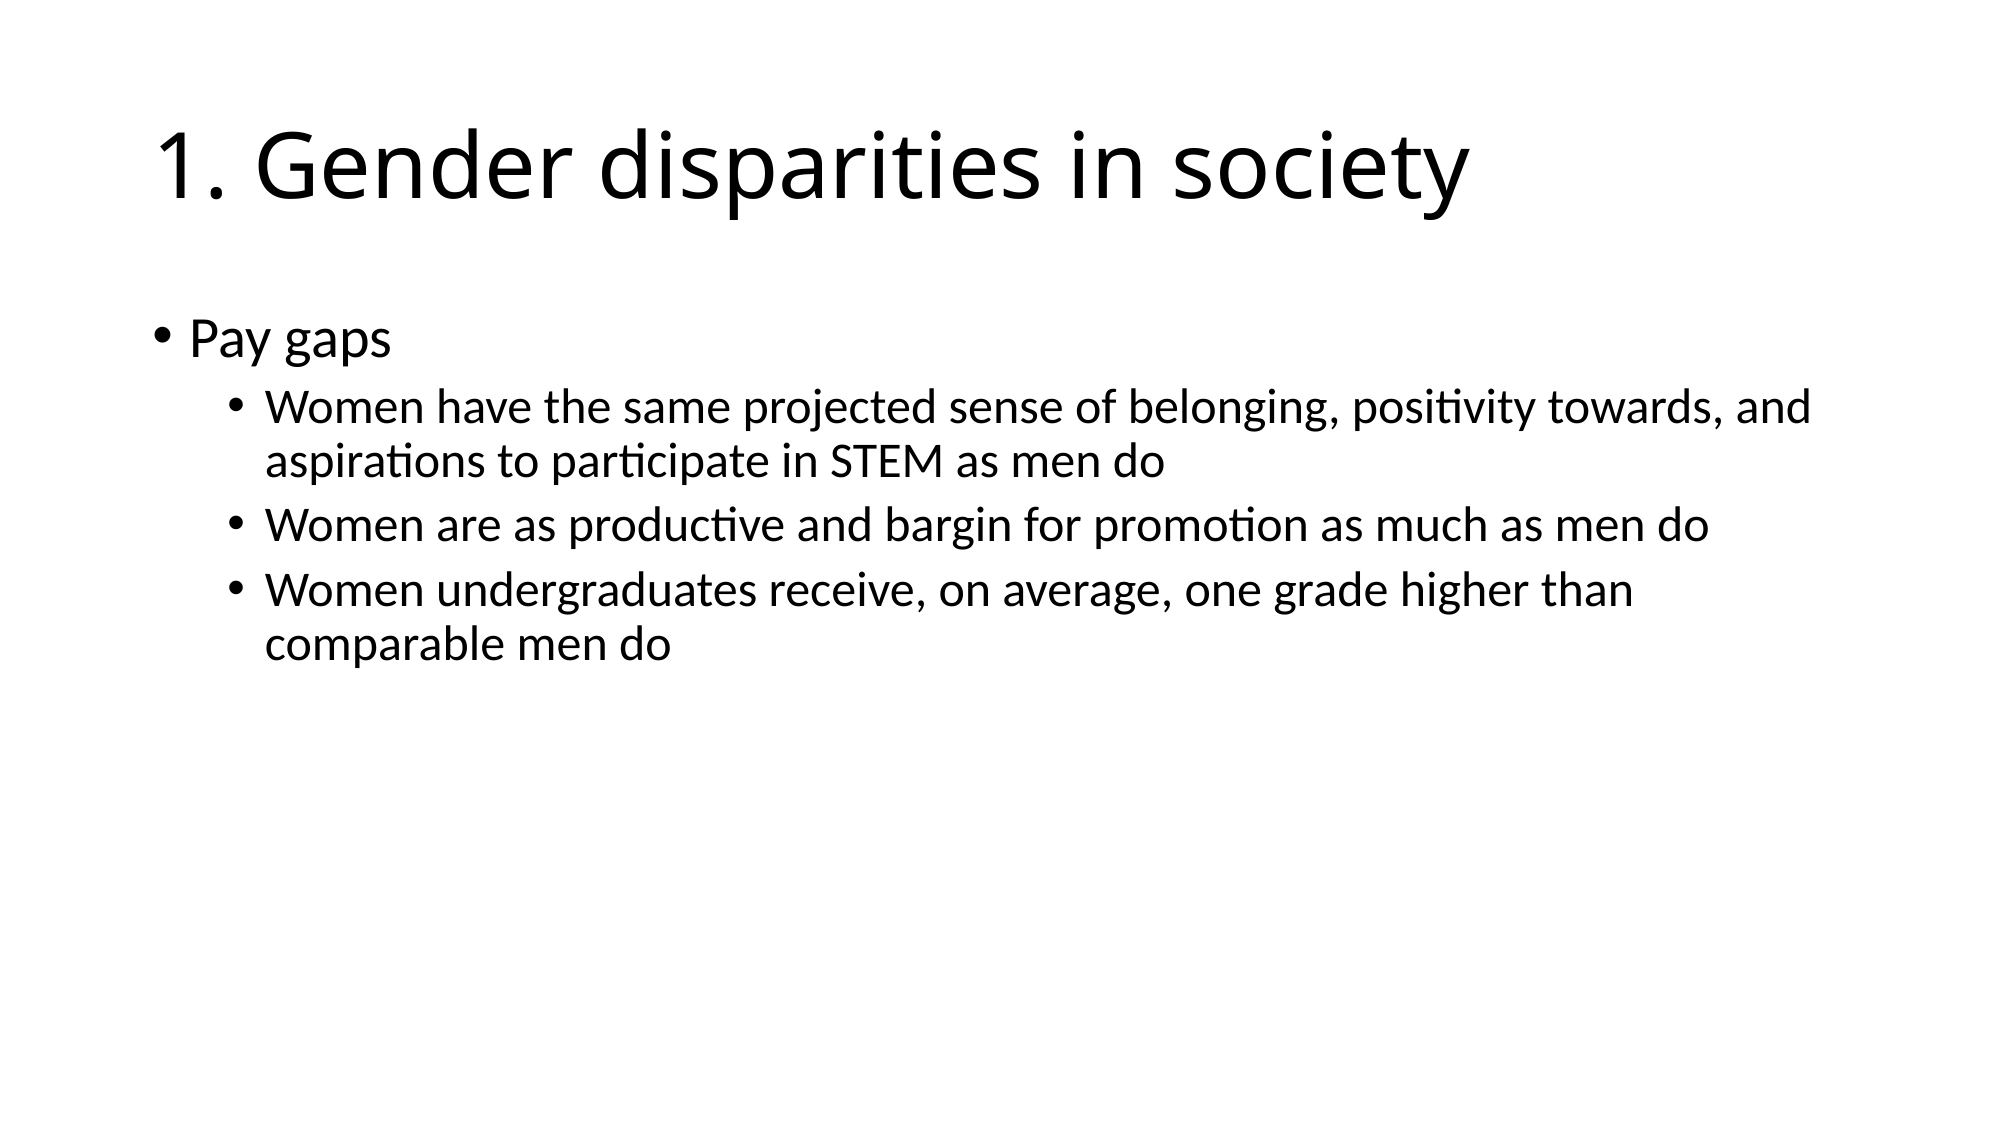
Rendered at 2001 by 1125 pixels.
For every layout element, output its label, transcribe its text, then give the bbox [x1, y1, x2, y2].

list Pay gaps Women have the same projected sense of belonging, positivity towards, and aspirations to participate in STEM as men do Women are as productive and bargin for promotion as much as men do Women undergraduates receive, on average, one grade higher than comparable men do [137, 299, 1863, 1014]
title 1. Gender disparities in society [137, 59, 1863, 278]
